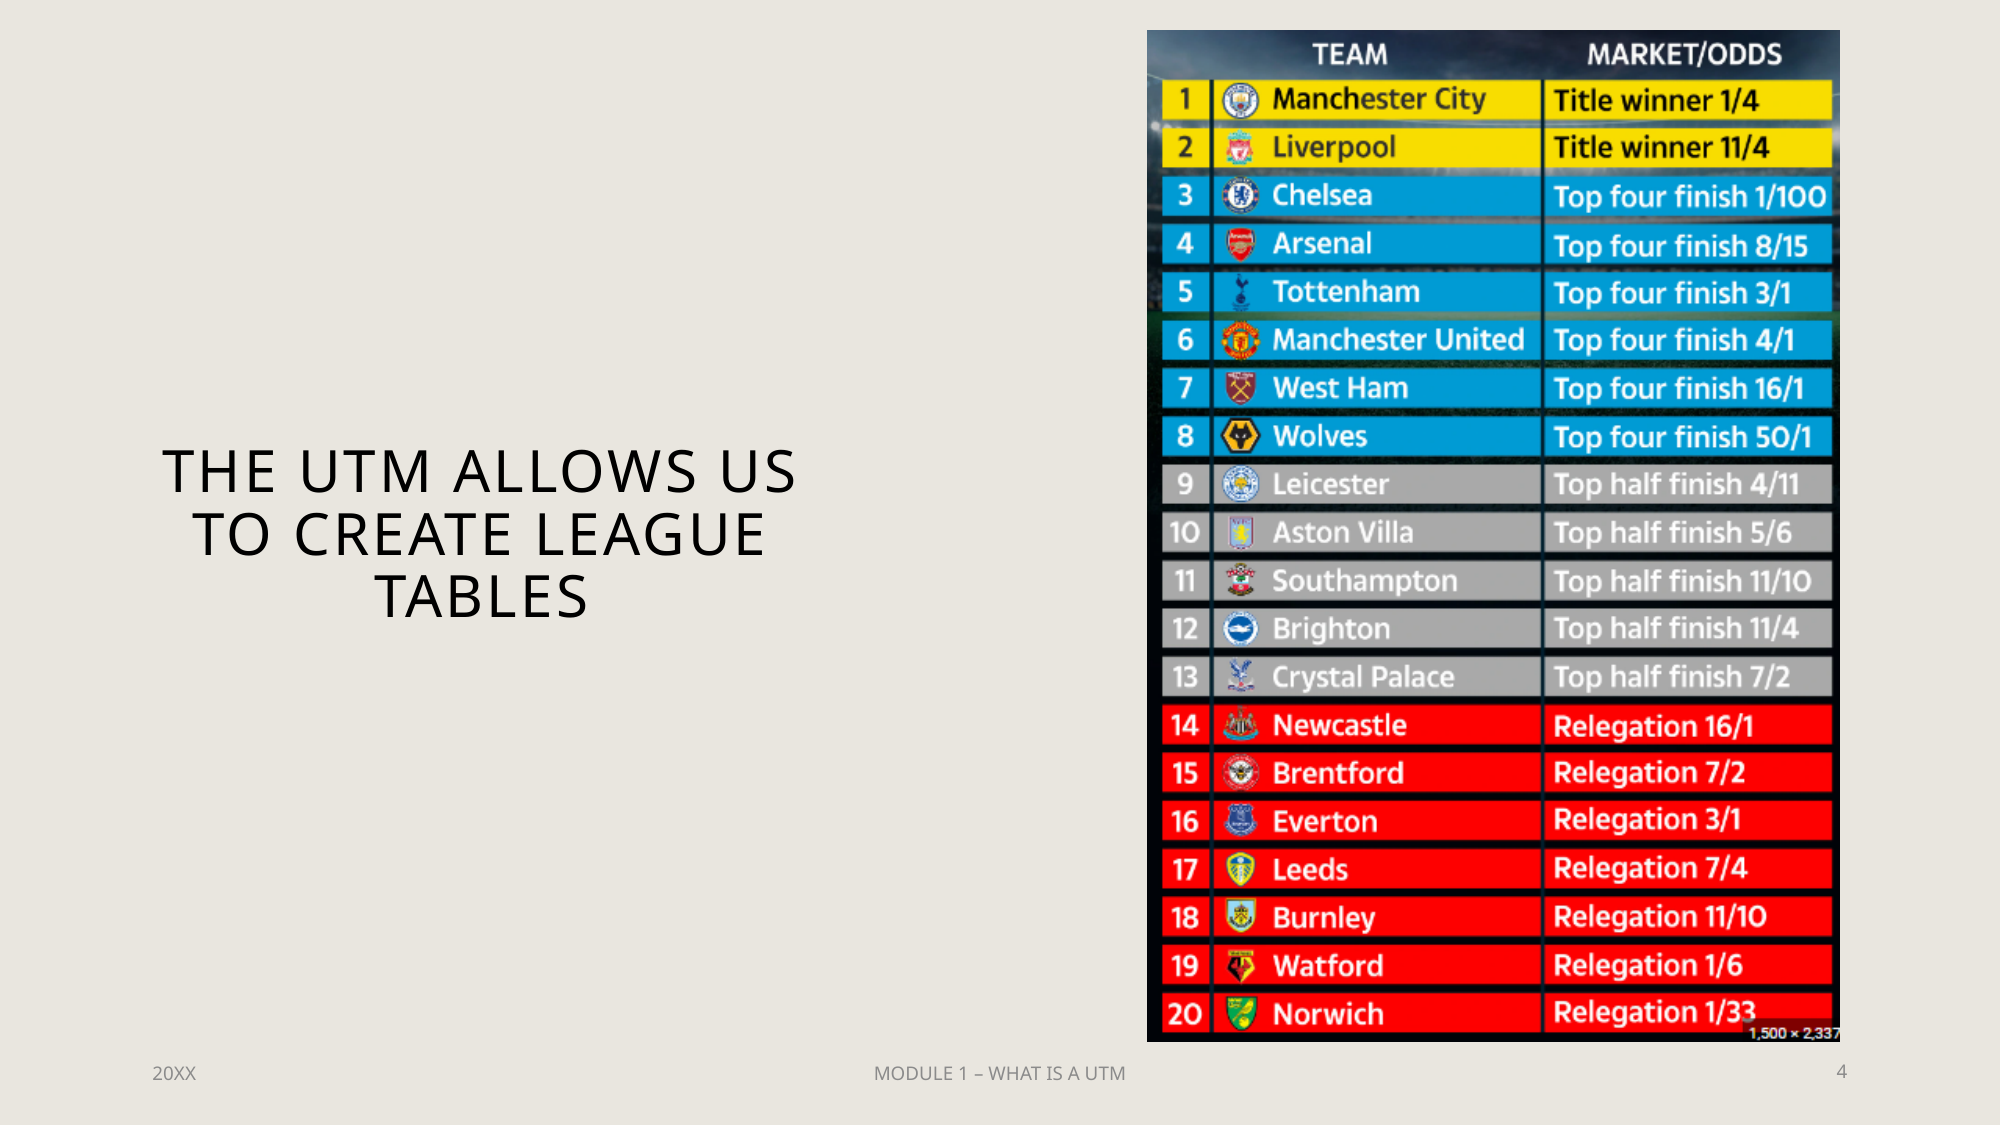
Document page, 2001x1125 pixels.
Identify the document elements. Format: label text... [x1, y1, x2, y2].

picture [1147, 30, 1841, 1042]
slide_number 20XX [137, 1042, 588, 1103]
footer MODULE 1 – WHAT IS A UTM [662, 1042, 1338, 1103]
title THE UTM ALLOWS US TO CREATE LEAGUE TABLES [122, 427, 840, 645]
slide_number 4 [1412, 1042, 1863, 1103]
